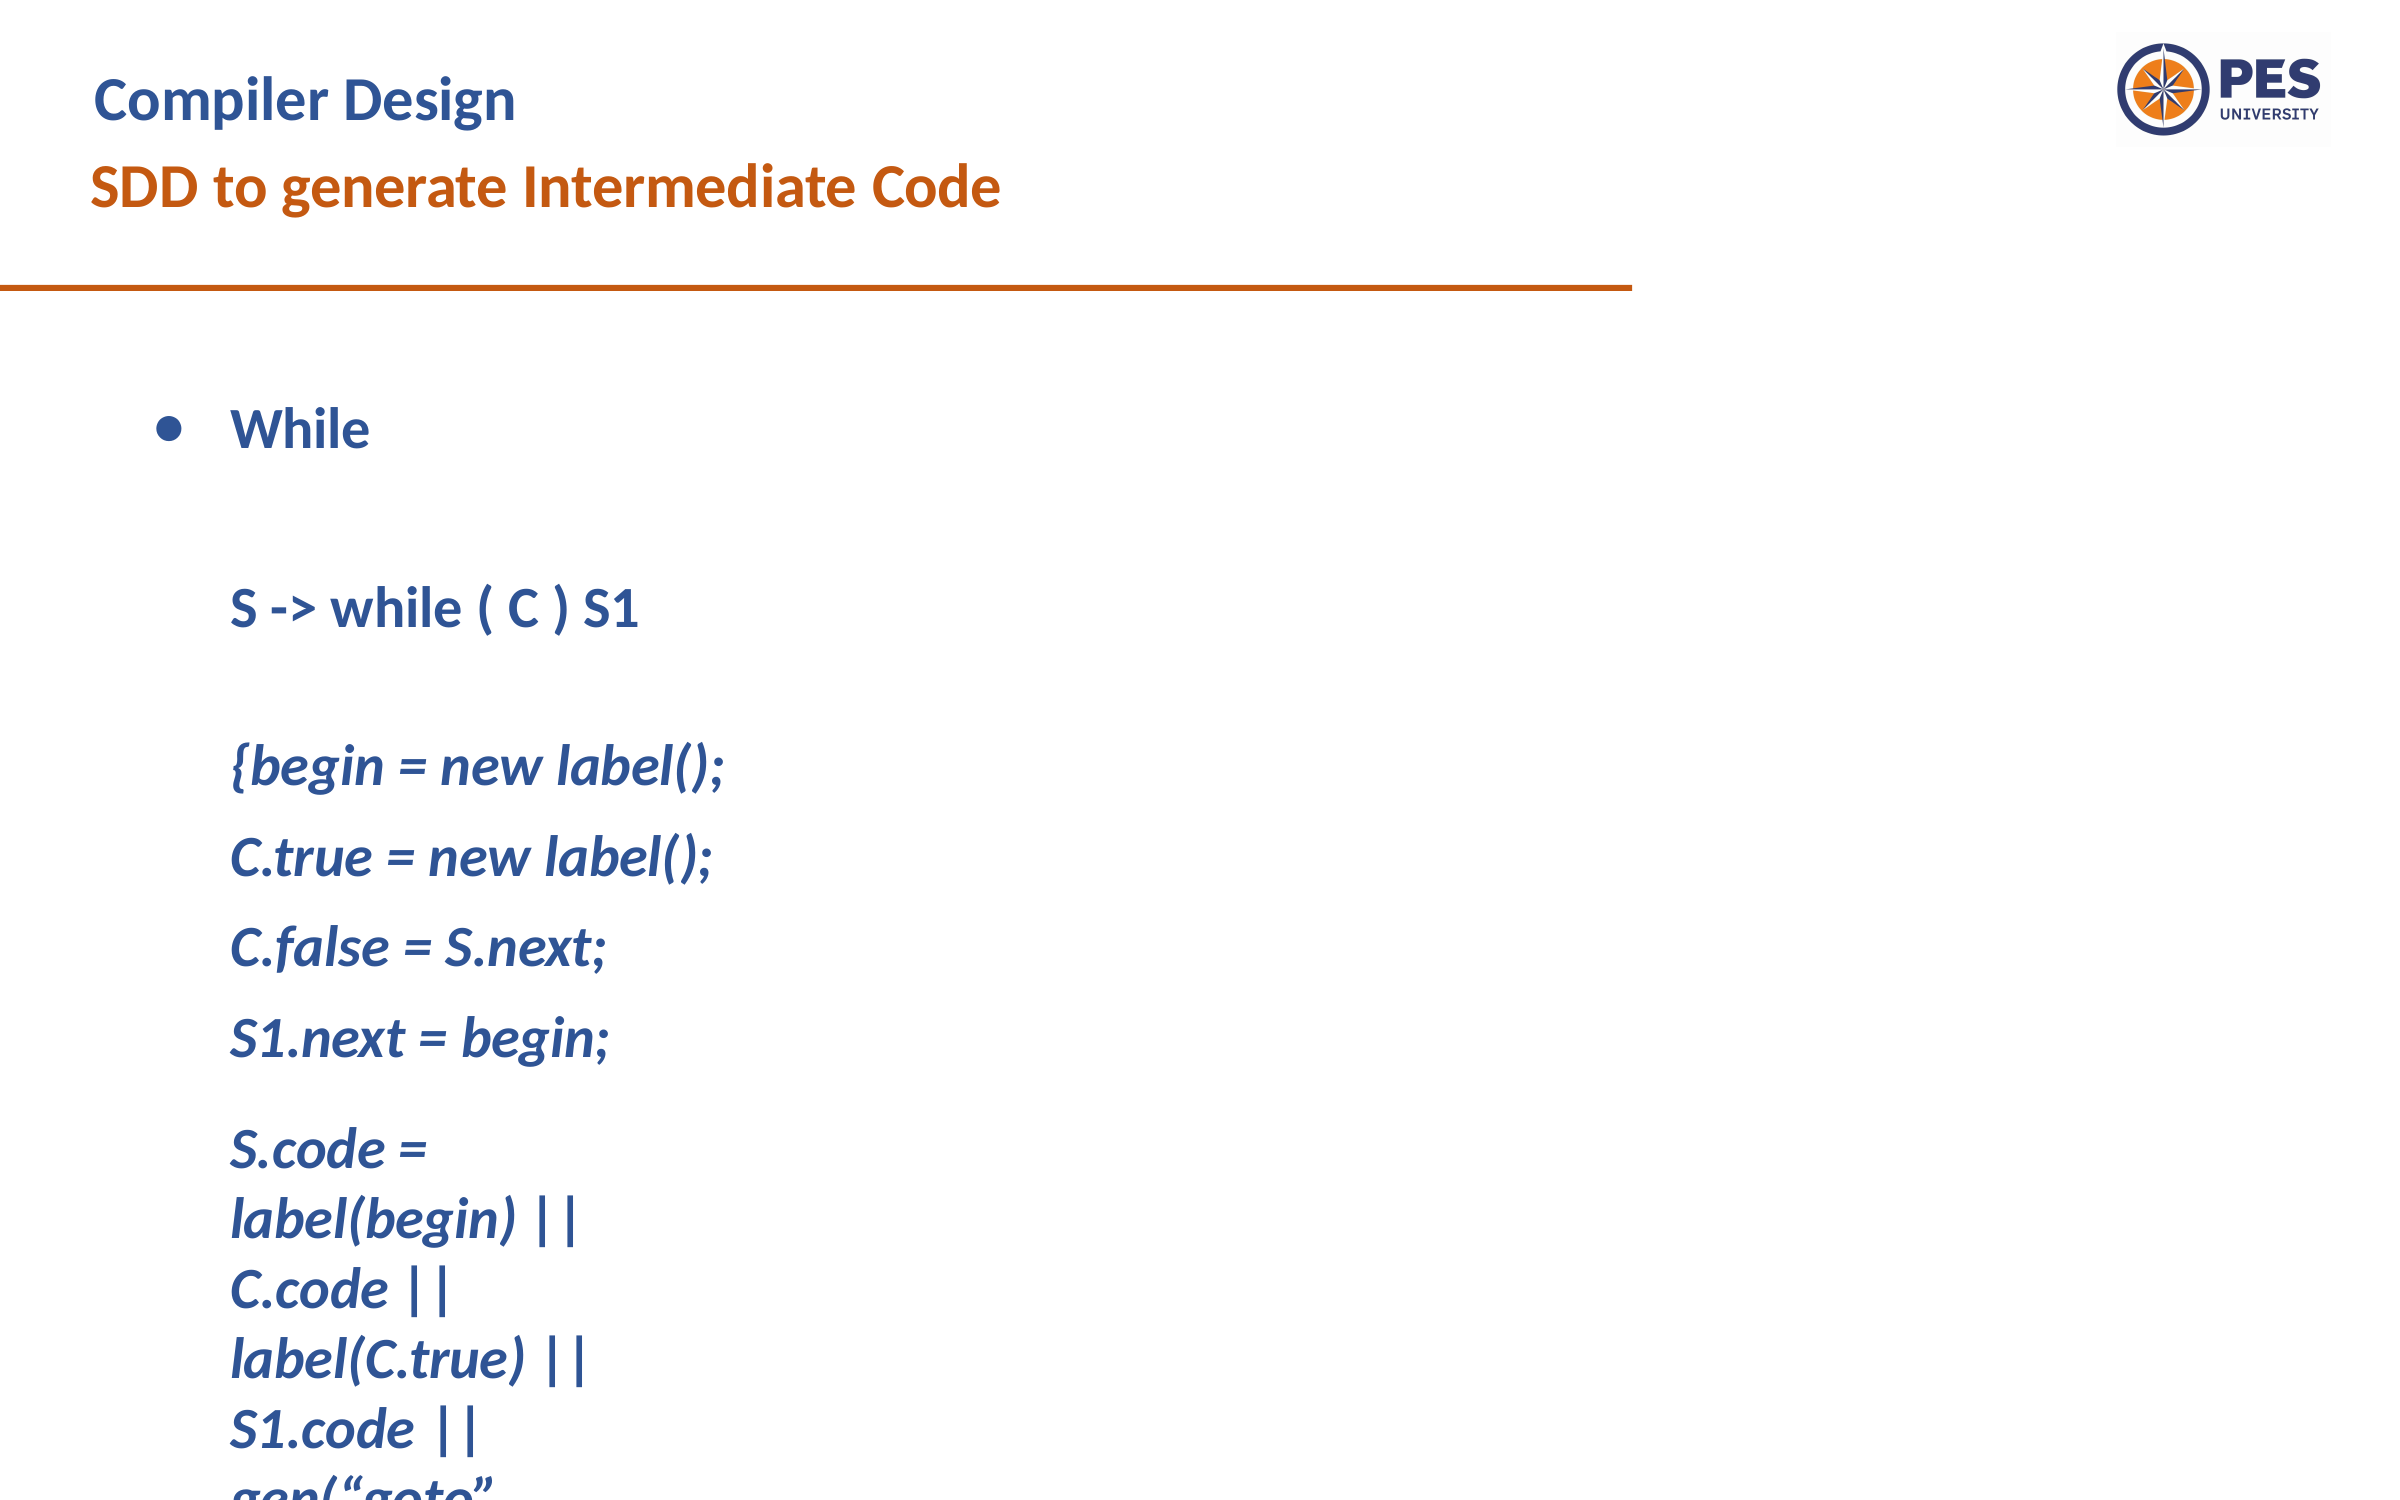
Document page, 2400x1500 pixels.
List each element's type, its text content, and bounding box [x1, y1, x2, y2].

text_box [0, 284, 1633, 291]
text_box While S -> while ( C ) S1 {begin = new label(); C.true = new label(); C.false = S.next; S1.next = begin; S.code = label(begin) || C.code || label(C.true) || S1.code || gen(“goto” label(begin));} [149, 388, 2360, 1500]
picture [2116, 31, 2331, 147]
title Compiler Design SDD to generate Intermediate Code [88, 43, 1650, 308]
